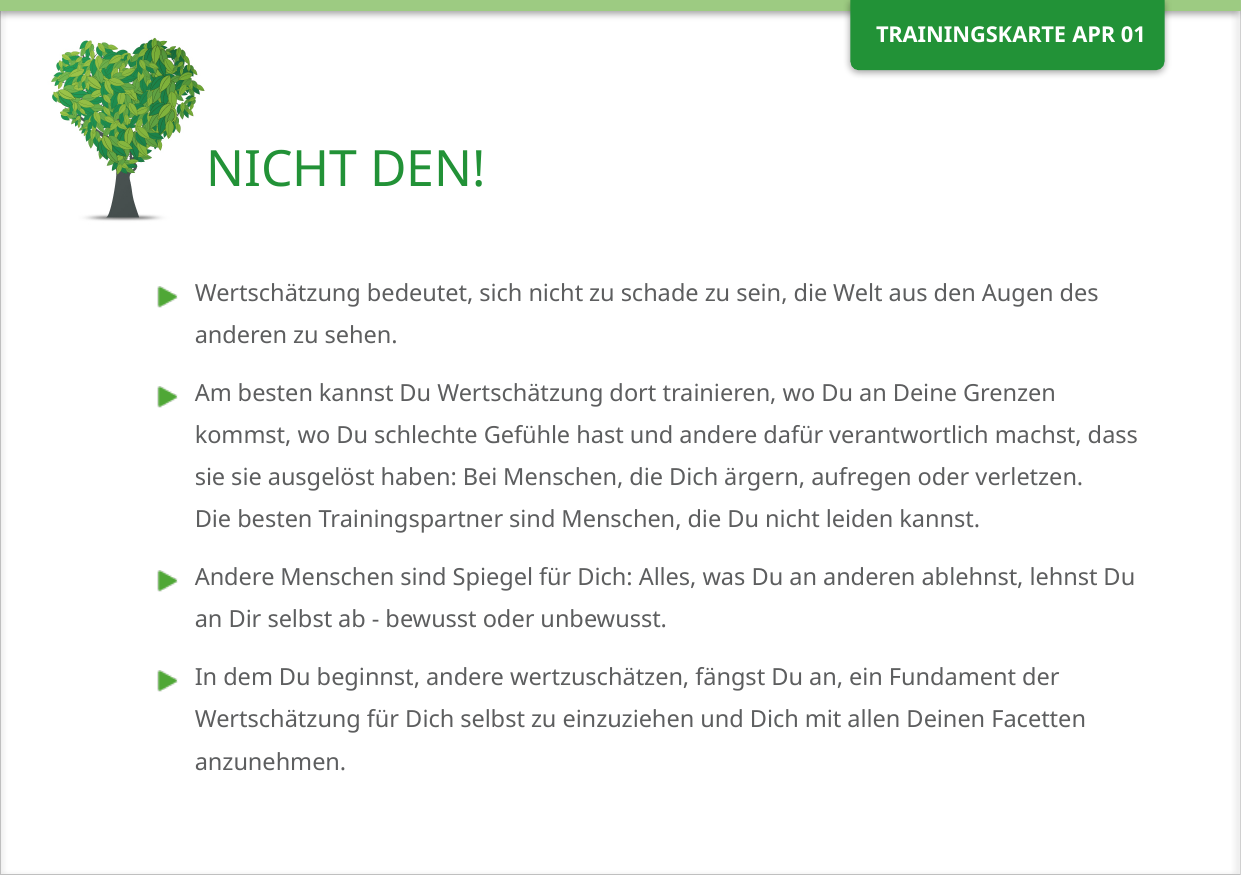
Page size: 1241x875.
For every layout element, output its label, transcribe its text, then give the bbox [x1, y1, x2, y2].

picture [154, 558, 184, 594]
title NICHT DEN! [191, 128, 948, 205]
picture [154, 374, 184, 410]
picture [34, 23, 212, 237]
picture [154, 274, 184, 310]
list Wertschätzung bedeutet, sich nicht zu schade zu sein, die Welt aus den Augen des anderen zu sehen. Am besten kannst Du Wertschätzung dort trainieren, wo Du an Deine Grenzen kommst, wo Du schlechte Gefühle hast und andere dafür verantwortlich machst, dass sie sie ausgelöst haben: Bei Menschen, die Dich ärgern, aufregen oder verletzen. Die besten Trainingspartner sind Menschen, die Du nicht leiden kannst. Andere Menschen sind Spiegel für Dich: Alles, was Du an anderen ablehnst, lehnst Du an Dir selbst ab - bewusst oder unbewusst. In dem Du beginnst, andere wertzuschätzen, fängst Du an, ein Fundament der Wertschätzung für Dich selbst zu einzuziehen und Dich mit allen Deinen Facetten anzunehmen. [140, 257, 1155, 815]
picture [154, 658, 184, 694]
